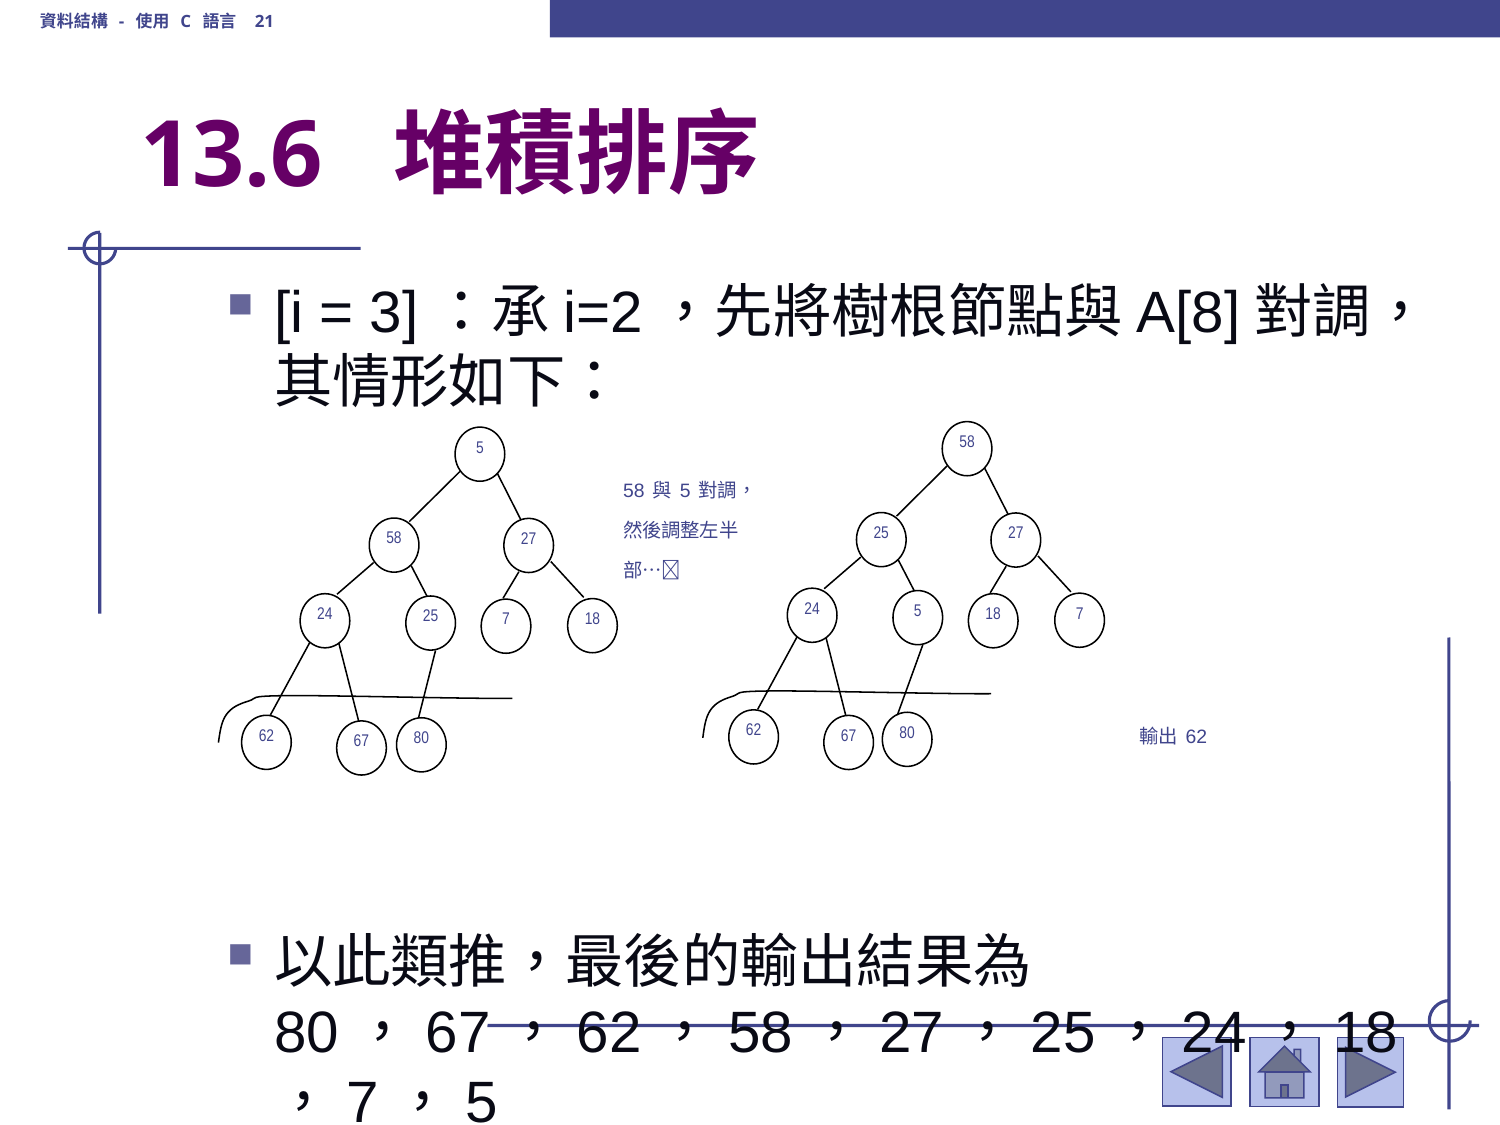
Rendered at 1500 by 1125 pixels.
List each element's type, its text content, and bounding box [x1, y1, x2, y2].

title 13.6 堆積排序 [125, 87, 1400, 213]
text_box 輸出62 [1124, 713, 1228, 768]
slide_number 資料結構 - 使用 C 語言 21 [24, 0, 488, 50]
list [i = 3]：承i=2，先將樹根節點與A[8]對調，其情形如下： 以此類推，最後的輸出結果為 80，67，62，58，27，25，24，18，7，5 [137, 267, 1459, 999]
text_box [218, 421, 1105, 775]
